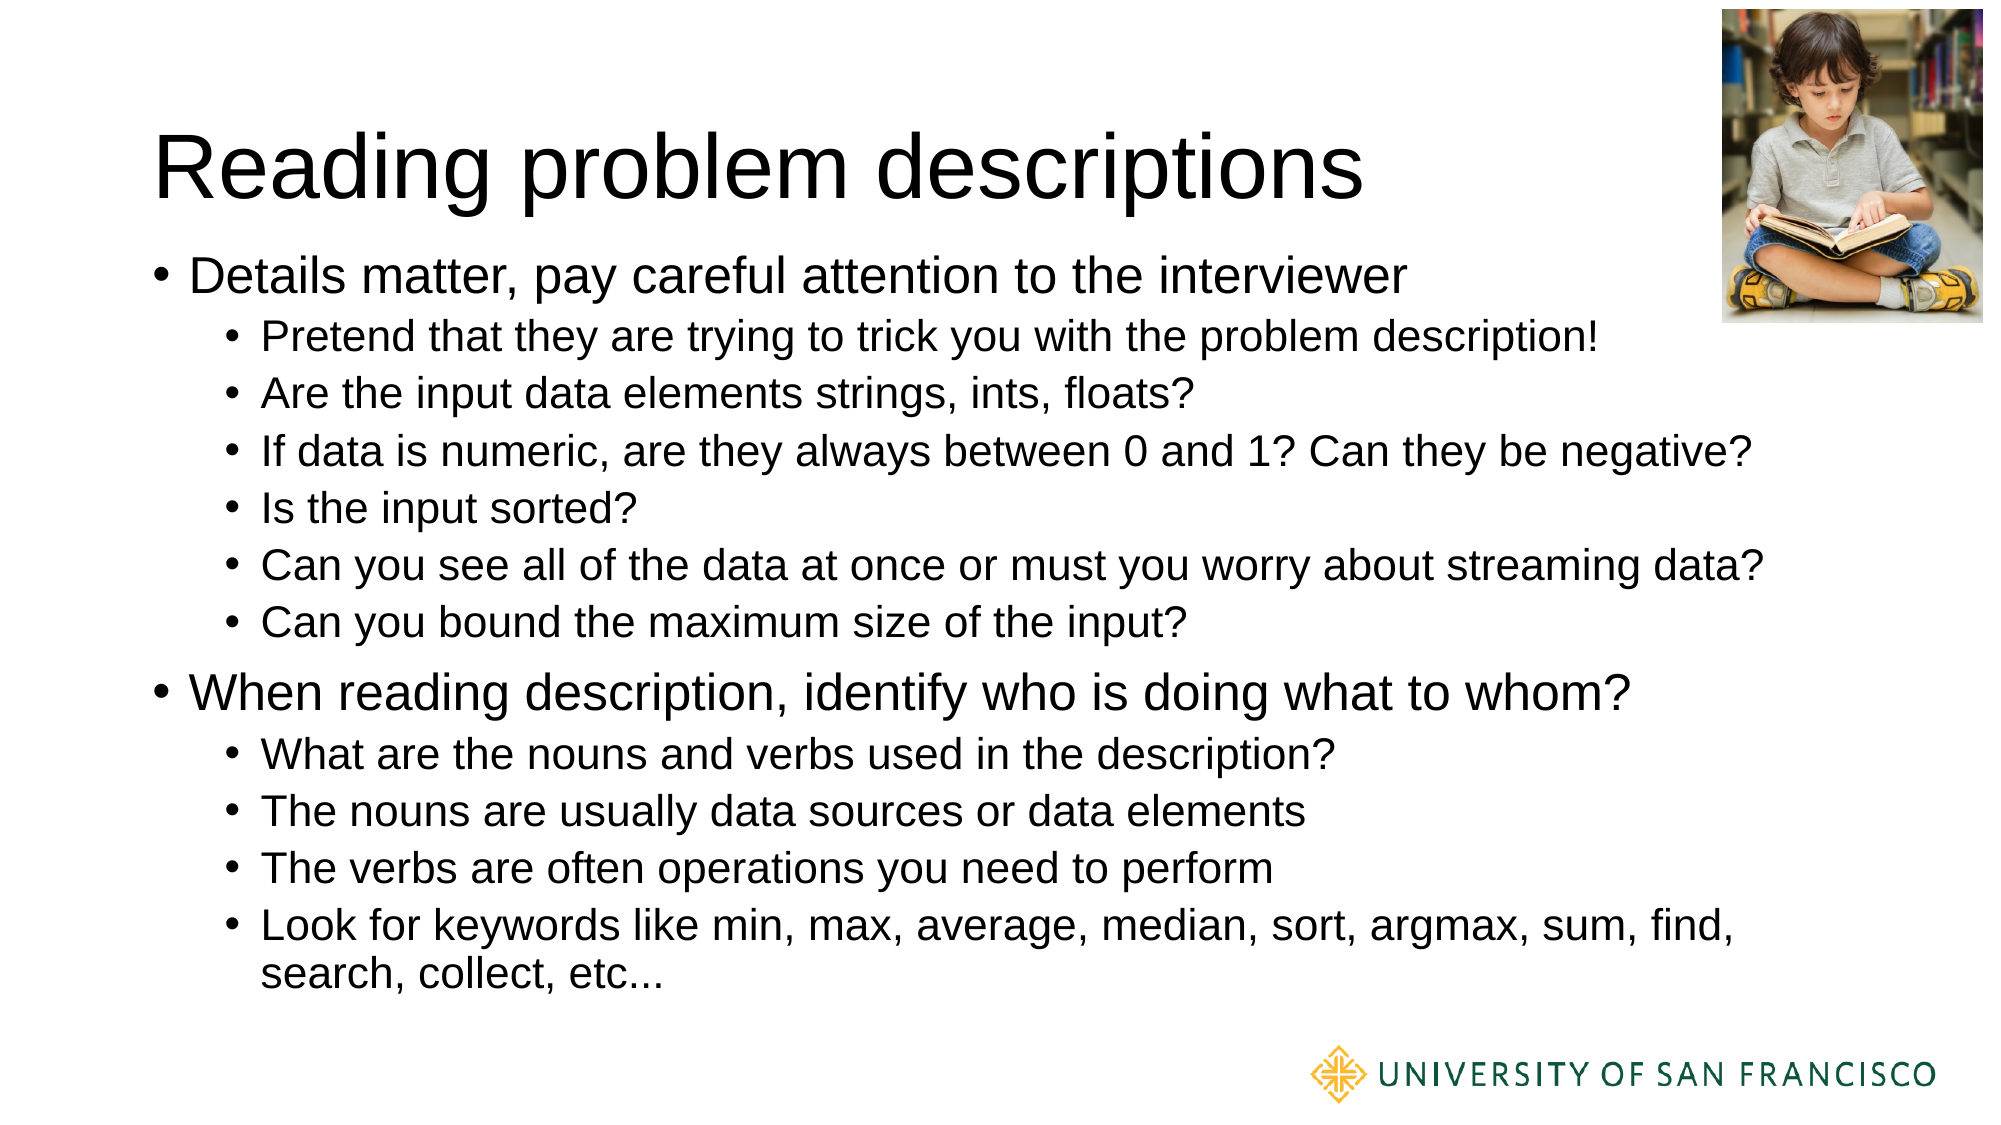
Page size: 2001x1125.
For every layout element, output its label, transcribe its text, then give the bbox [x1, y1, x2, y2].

list Details matter, pay careful attention to the interviewer Pretend that they are trying to trick you with the problem description! Are the input data elements strings, ints, floats? If data is numeric, are they always between 0 and 1? Can they be negative? Is the input sorted? Can you see all of the data at once or must you worry about streaming data? Can you bound the maximum size of the input? When reading description, identify who is doing what to whom? What are the nouns and verbs used in the description? The nouns are usually data sources or data elements The verbs are often operations you need to perform Look for keywords like min, max, average, median, sort, argmax, sum, find, search, collect, etc... [137, 240, 1863, 1014]
title Reading problem descriptions [137, 59, 1722, 240]
picture [1722, 9, 1983, 323]
